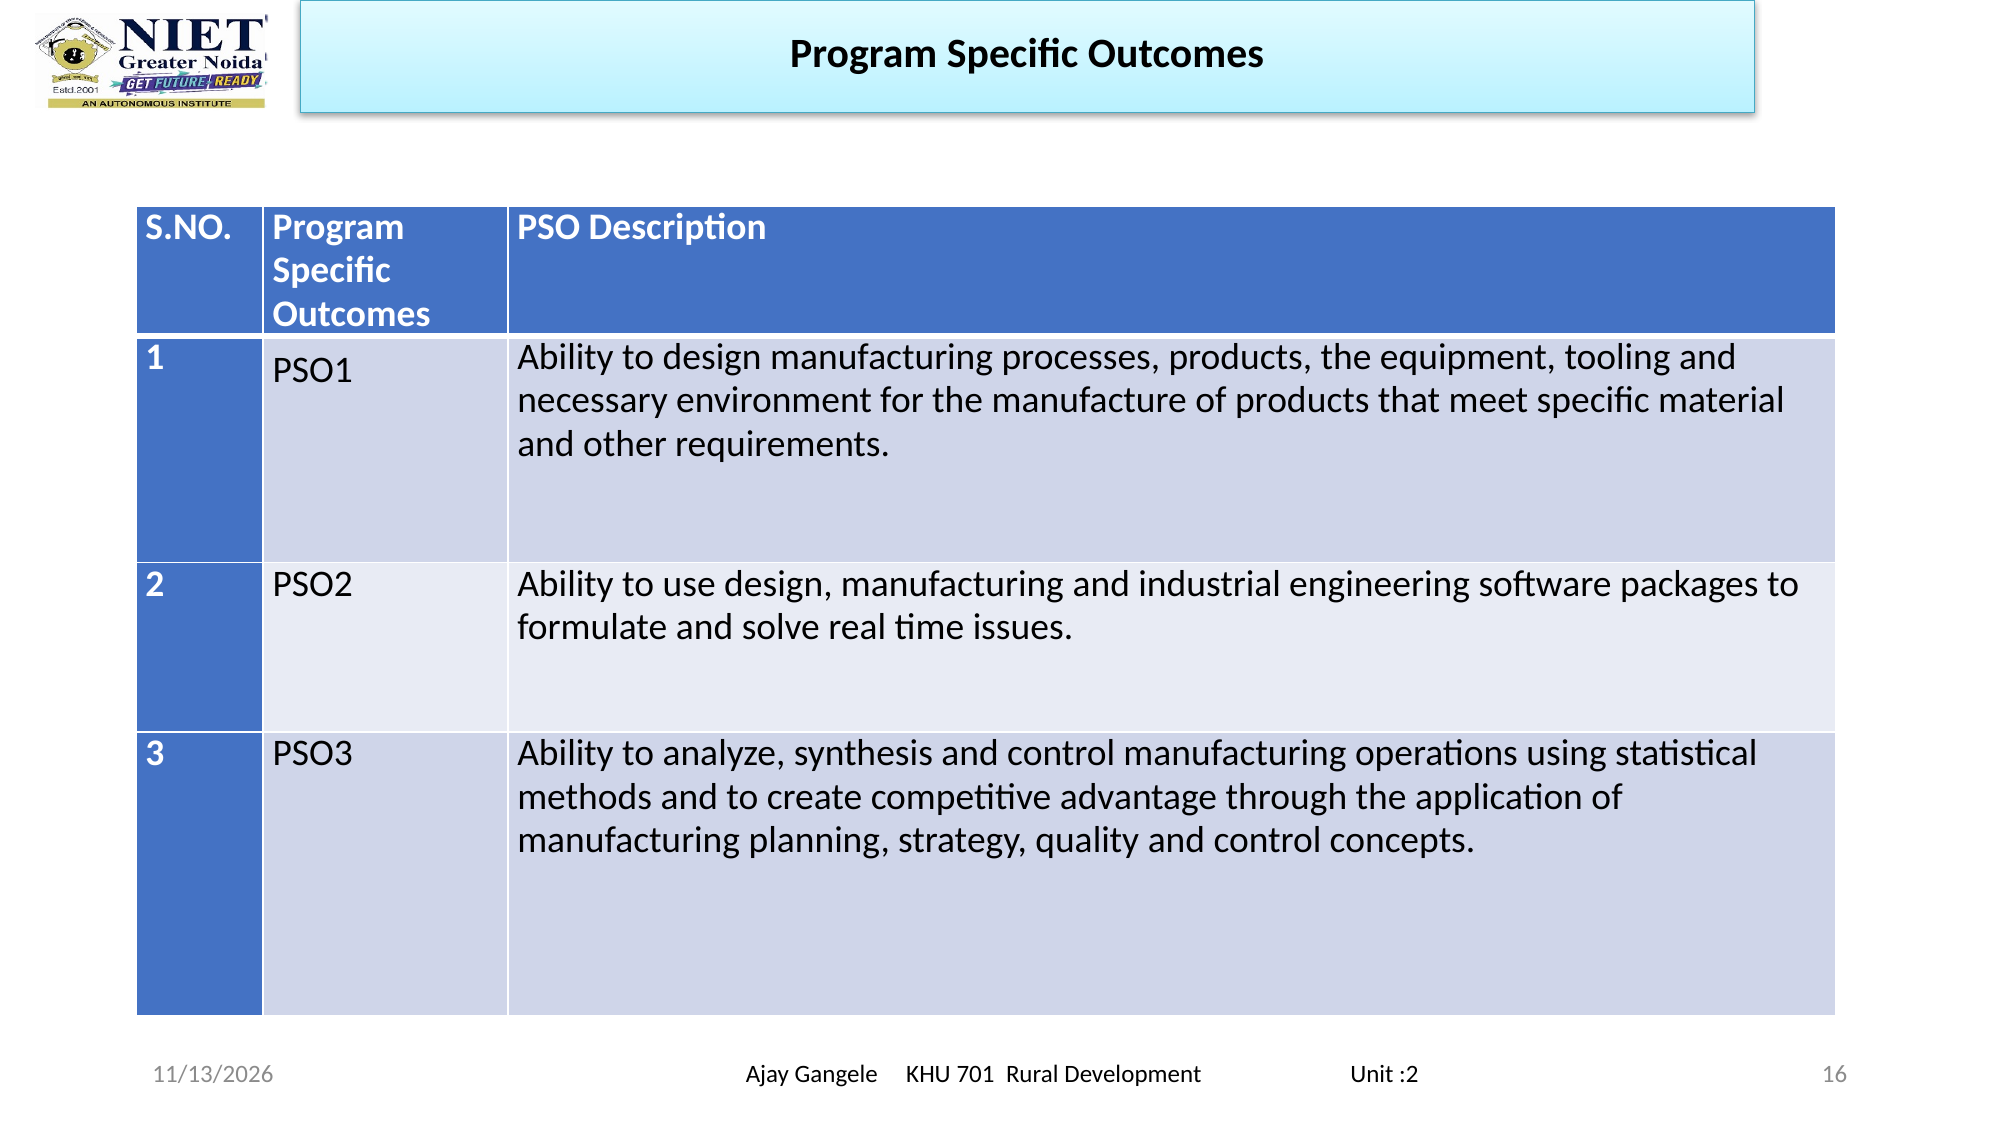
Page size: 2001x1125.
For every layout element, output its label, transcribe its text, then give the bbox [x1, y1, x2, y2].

table_cell PSO2 [264, 563, 507, 731]
slide_number 16 [1412, 1042, 1863, 1103]
table_cell Ability to analyze, synthesis and control manufacturing operations using statistical methods and to create competitive advantage through the application of manufacturing planning, strategy, quality and control concepts. [509, 733, 1835, 1015]
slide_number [137, 1042, 383, 1103]
table_cell 1 [137, 339, 262, 562]
table_header S.NO. [137, 207, 262, 333]
table_cell Ability to design manufacturing processes, products, the equipment, tooling and necessary environment for the manufacture of products that meet specific material and other requirements. [509, 339, 1835, 562]
text_box Program Specific Outcomes [317, 0, 1755, 113]
table_cell PSO3 [264, 733, 507, 1015]
table_cell PSO1 [264, 339, 507, 562]
footer Ajay Gangele KHU 701 Rural Development Unit :2 [383, 1042, 1412, 1103]
table_header PSO Description [509, 207, 1835, 333]
table_cell 3 [137, 733, 262, 1015]
picture [0, 0, 317, 134]
table_cell 2 [137, 563, 262, 731]
table_header Program Specific Outcomes [264, 207, 507, 333]
table_cell Ability to use design, manufacturing and industrial engineering software packages to formulate and solve real time issues. [509, 563, 1835, 731]
